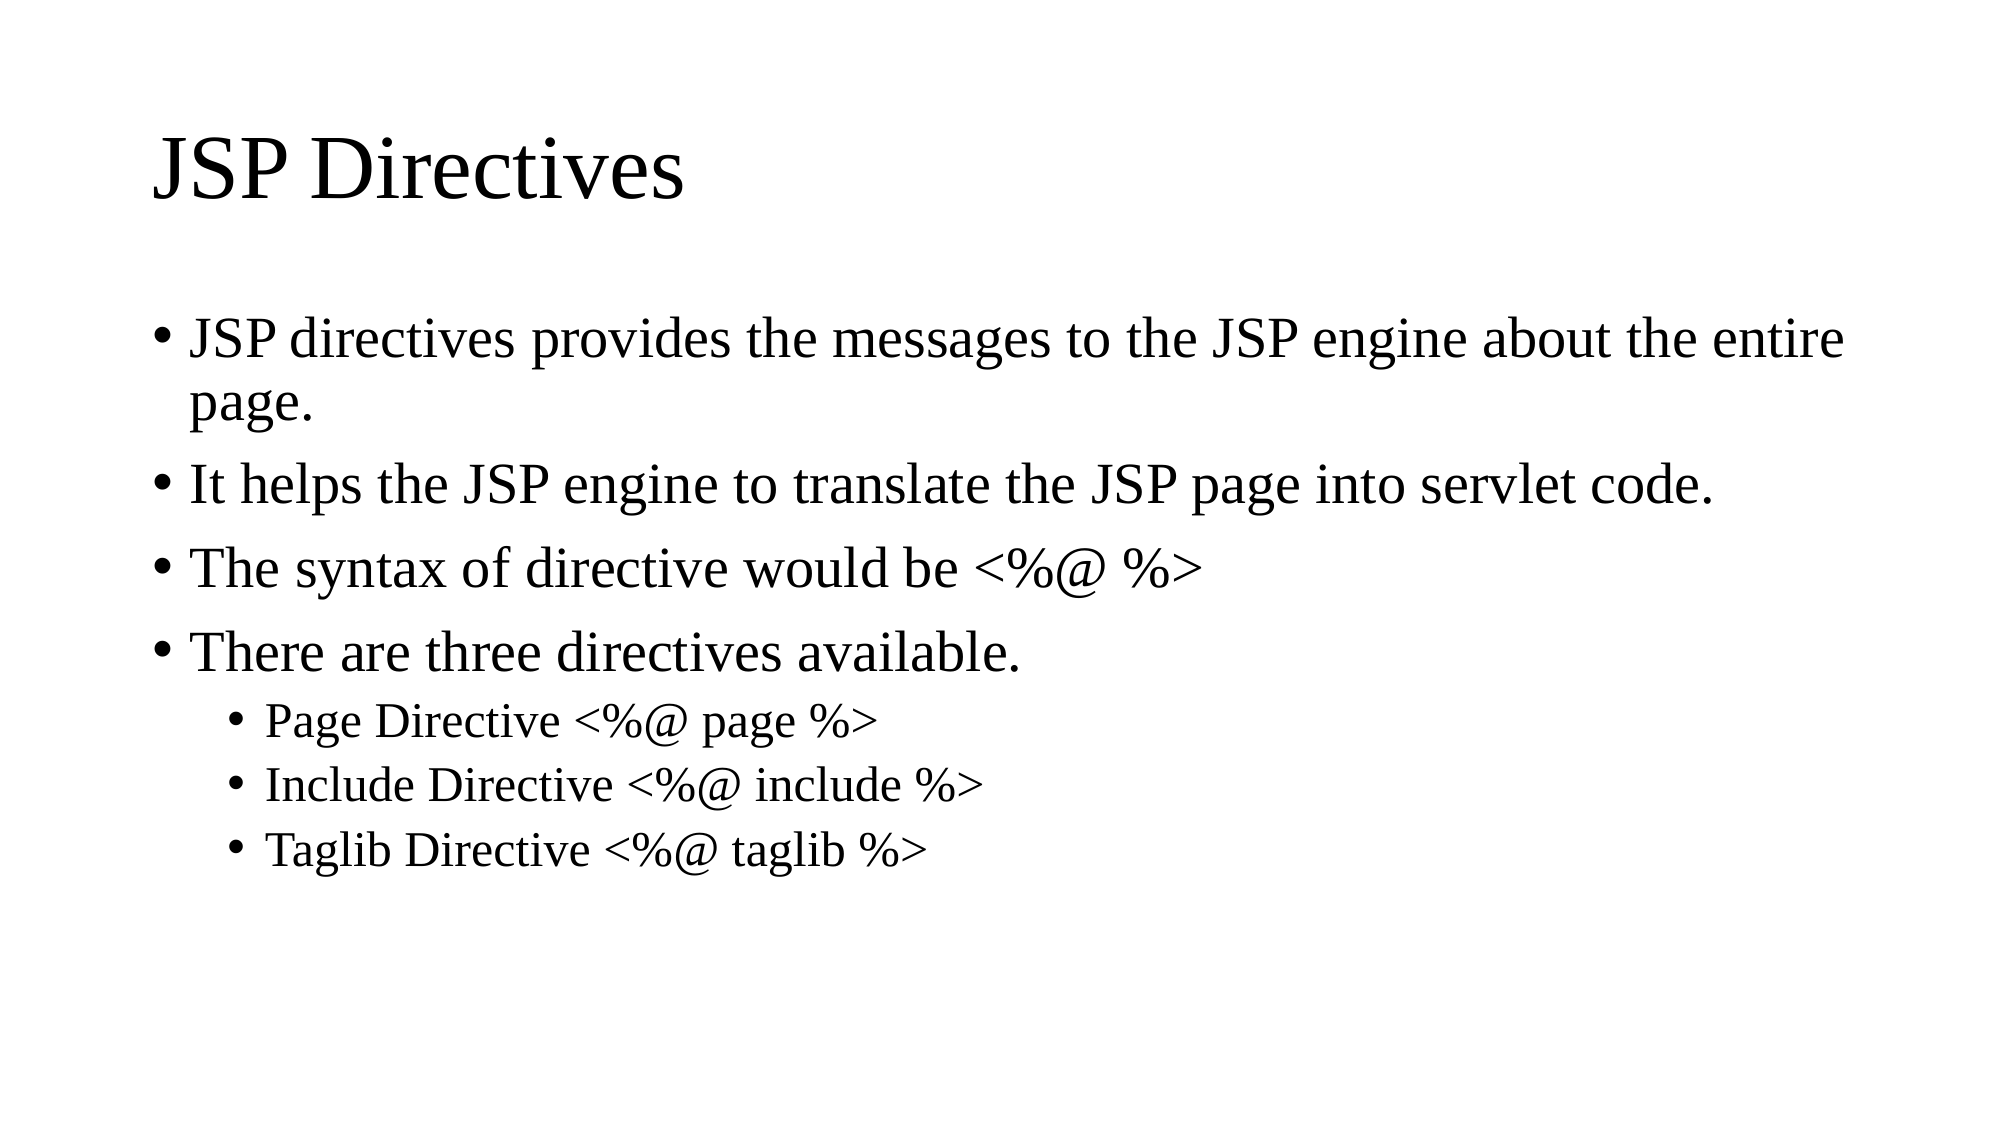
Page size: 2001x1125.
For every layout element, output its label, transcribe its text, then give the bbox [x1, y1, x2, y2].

title JSP Directives [137, 59, 1863, 278]
list JSP directives provides the messages to the JSP engine about the entire page. It helps the JSP engine to translate the JSP page into servlet code. The syntax of directive would be <%@ %> There are three directives available. Page Directive <%@ page %> Include Directive <%@ include %> Taglib Directive <%@ taglib %> [137, 299, 1863, 1014]
